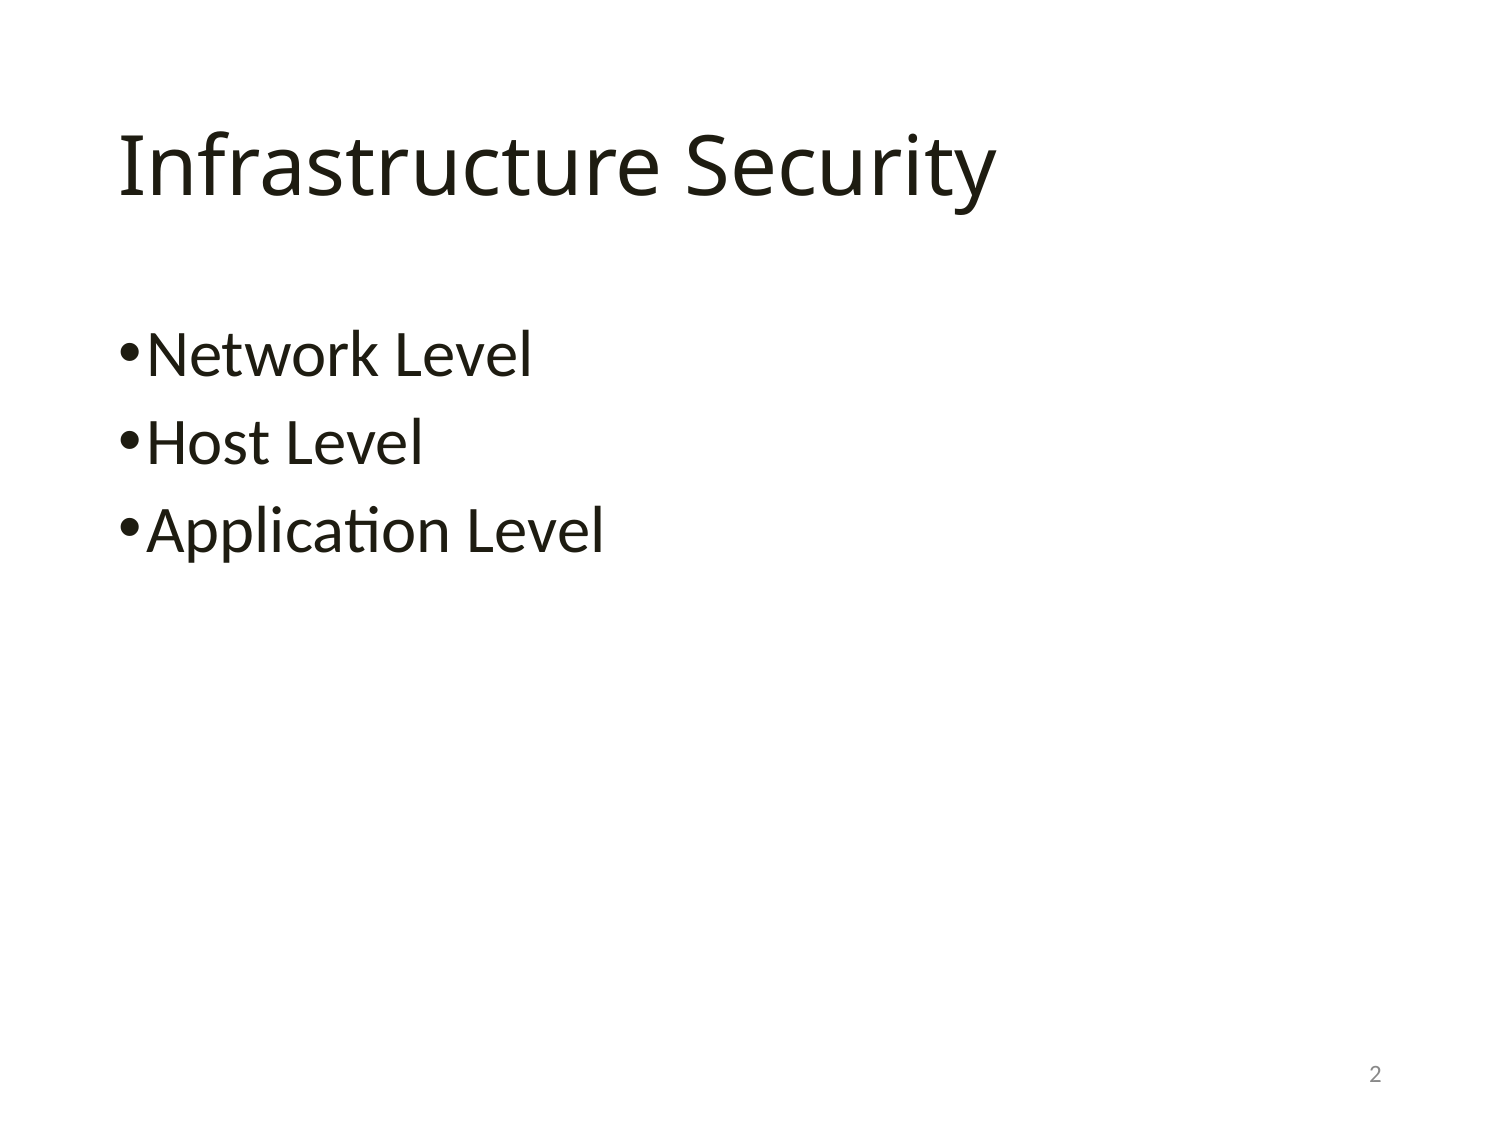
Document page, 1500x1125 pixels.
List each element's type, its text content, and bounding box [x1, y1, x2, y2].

slide_number 2 [1059, 1042, 1397, 1103]
list Network Level Host Level Application Level [103, 311, 1397, 1026]
title Infrastructure Security [103, 59, 1397, 278]
